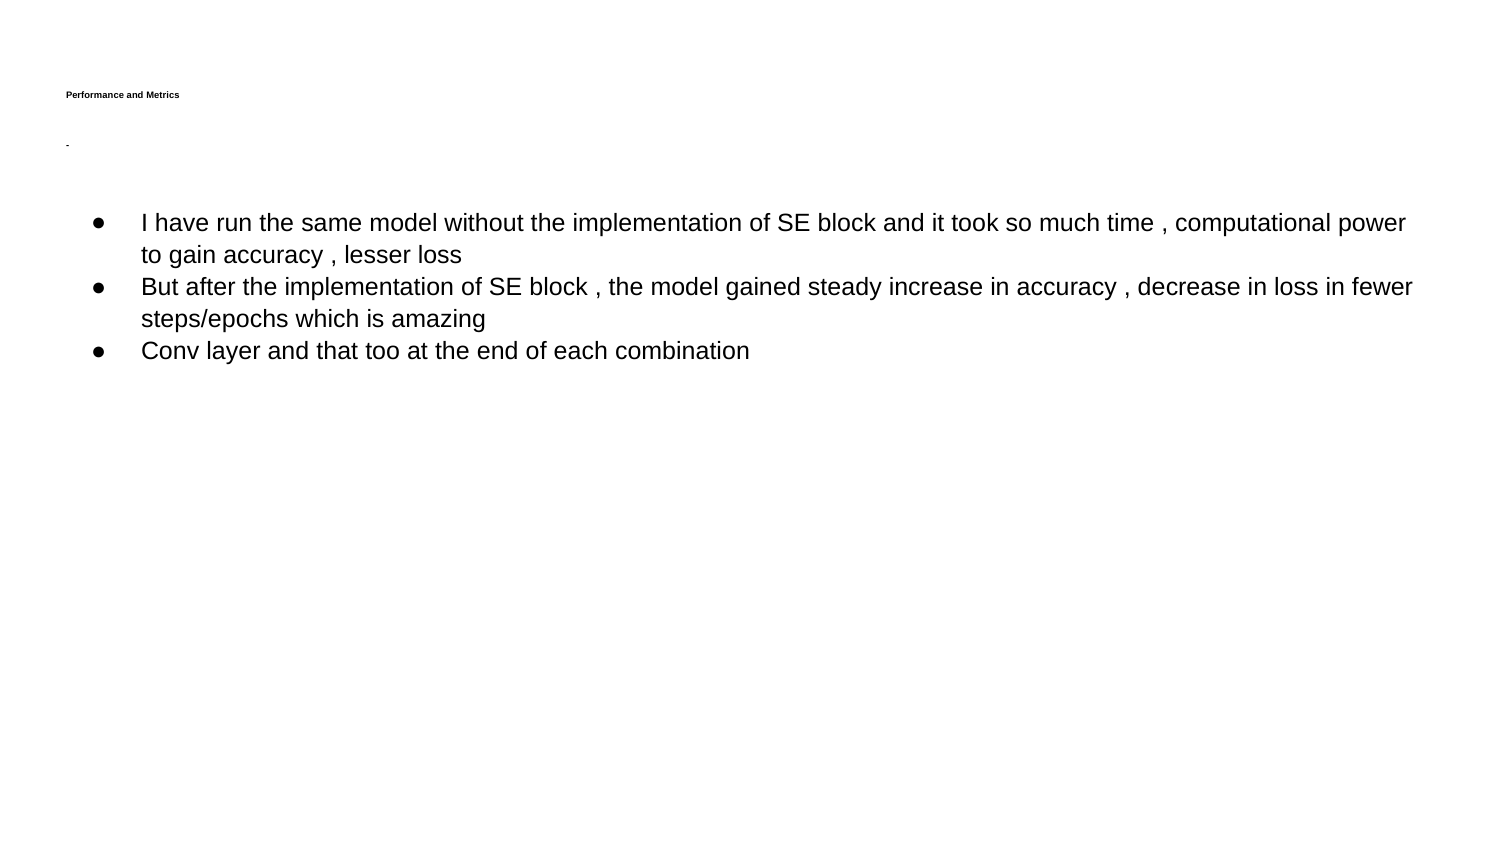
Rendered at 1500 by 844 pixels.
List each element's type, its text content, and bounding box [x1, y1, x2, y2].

title Performance and Metrics - [51, 72, 1449, 167]
list I have run the same model without the implementation of SE block and it took so much time , computational power to gain accuracy , lesser loss But after the implementation of SE block , the model gained steady increase in accuracy , decrease in loss in fewer steps/epochs which is amazing Conv layer and that too at the end of each combination [51, 189, 1449, 750]
